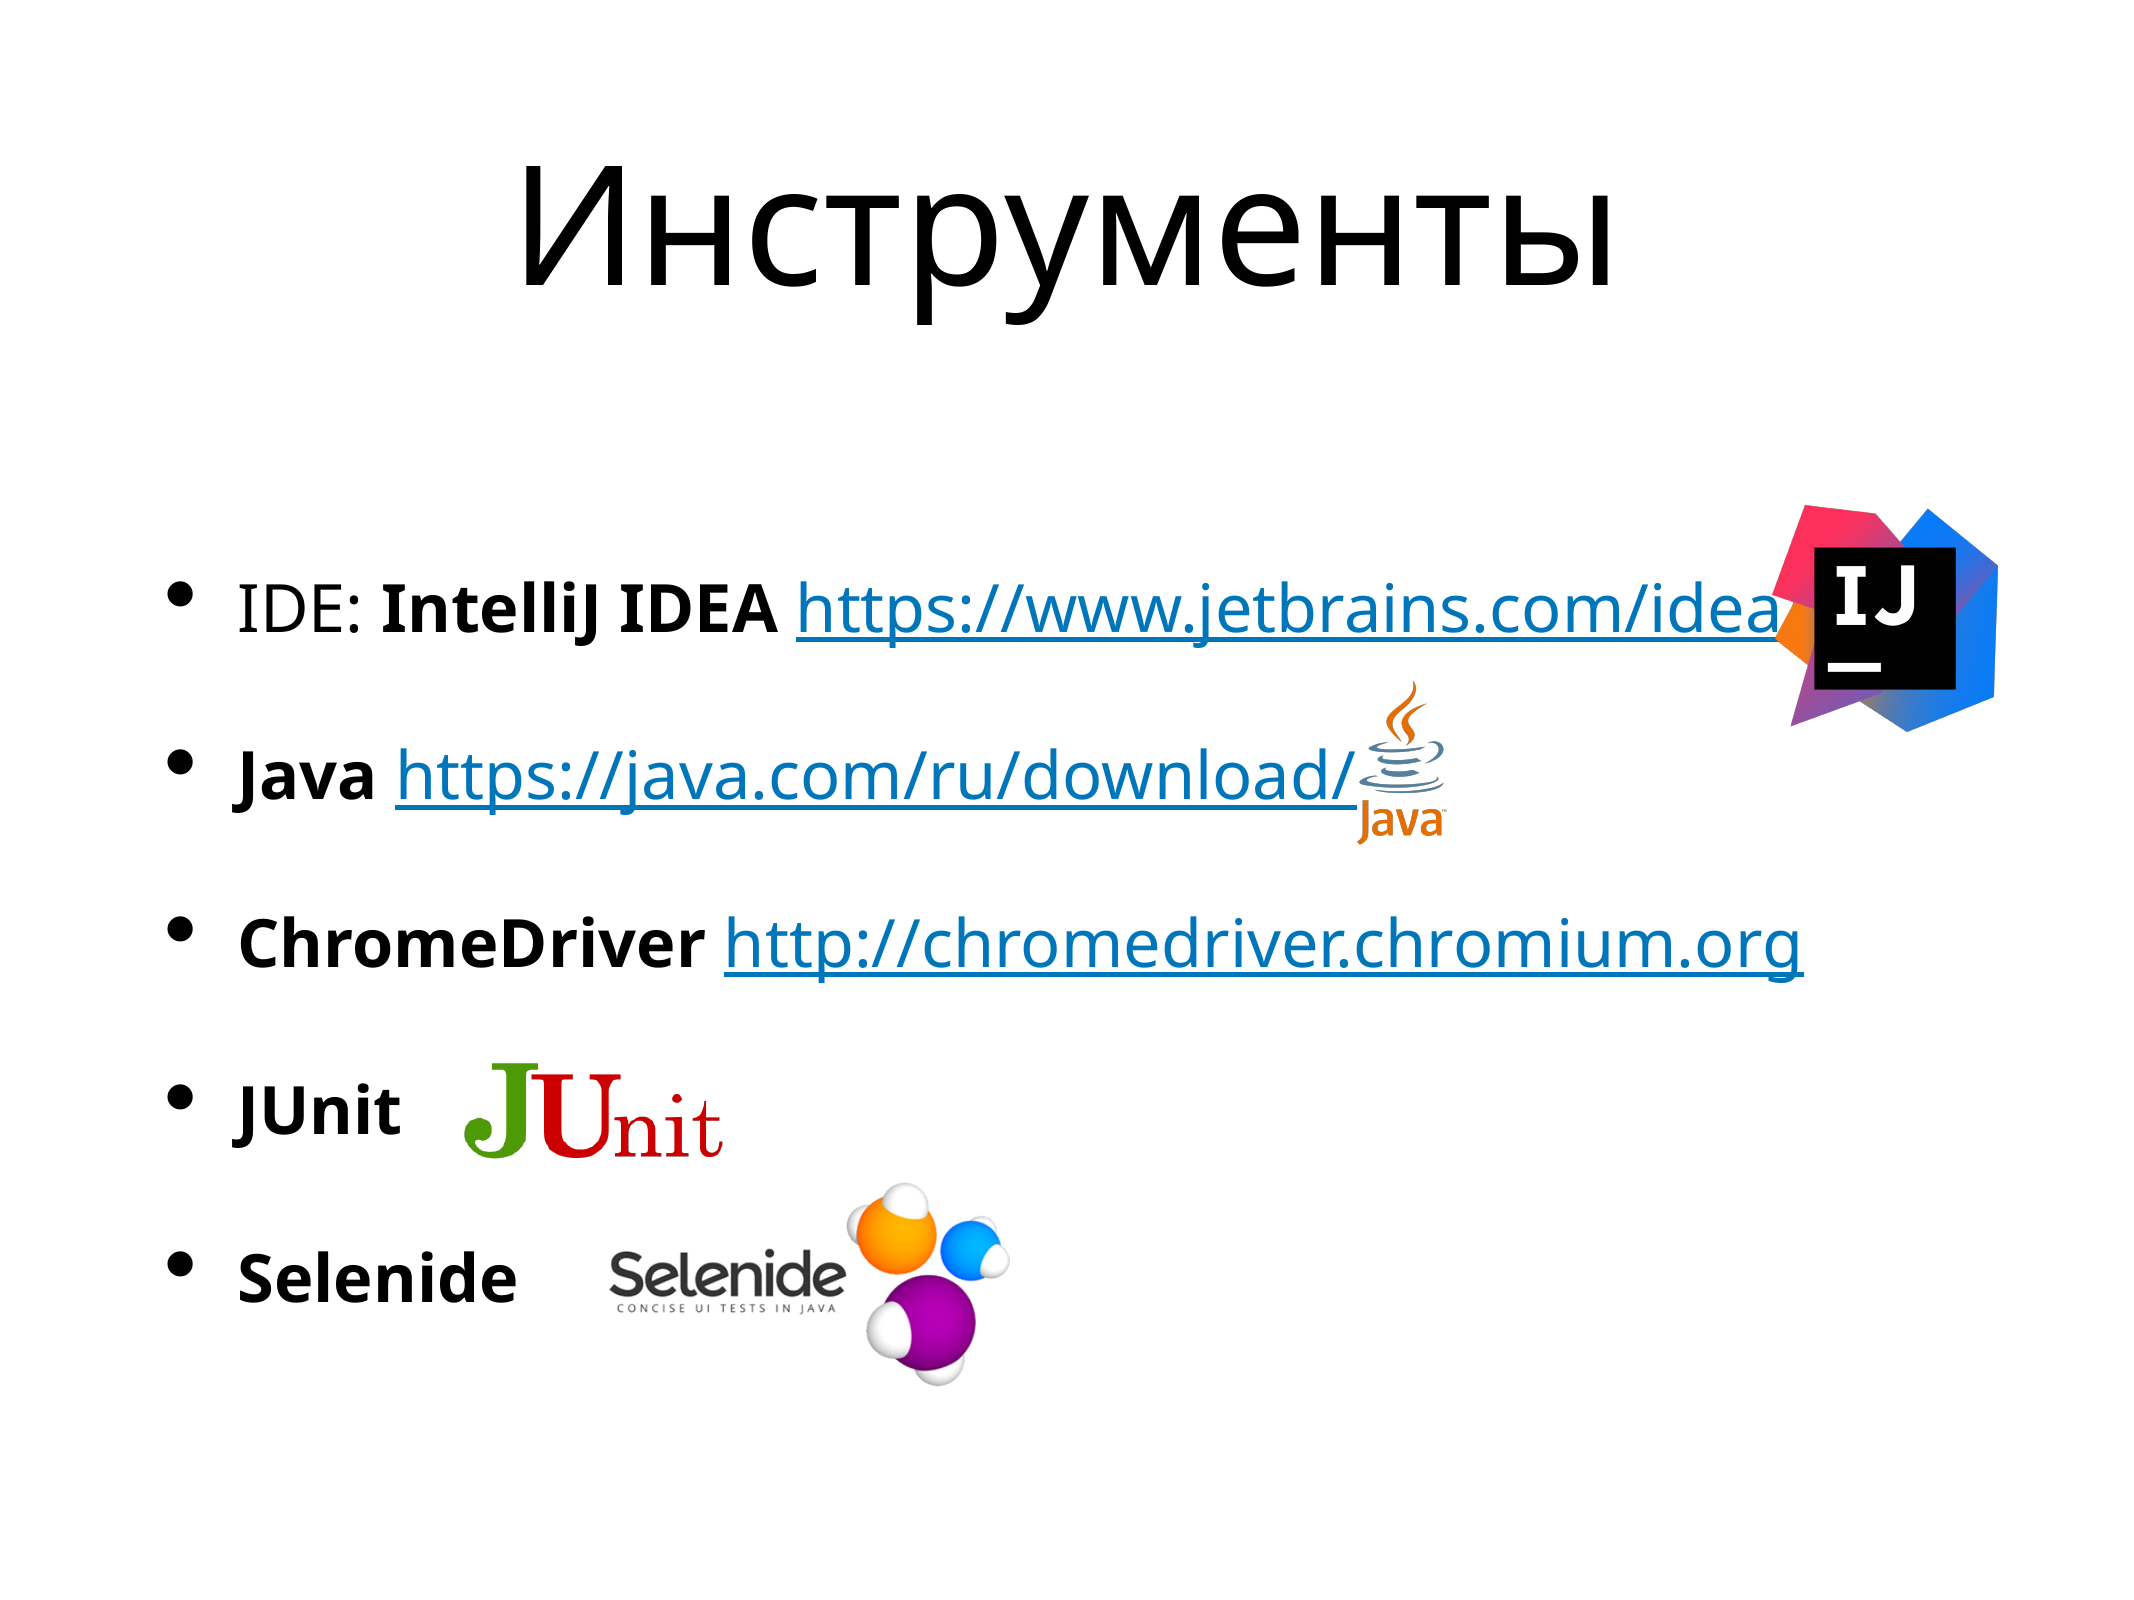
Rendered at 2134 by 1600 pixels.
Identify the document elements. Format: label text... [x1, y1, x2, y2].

list IDE: IntelliJ IDEA https://www.jetbrains.com/idea/ Java https://java.com/ru/download/ ChromeDriver http://chromedriver.chromium.org JUnit Selenide [155, 424, 1978, 1457]
title Инструменты [155, 41, 1978, 397]
picture [1355, 678, 1447, 846]
picture [458, 976, 1011, 1392]
picture [1771, 505, 1998, 732]
